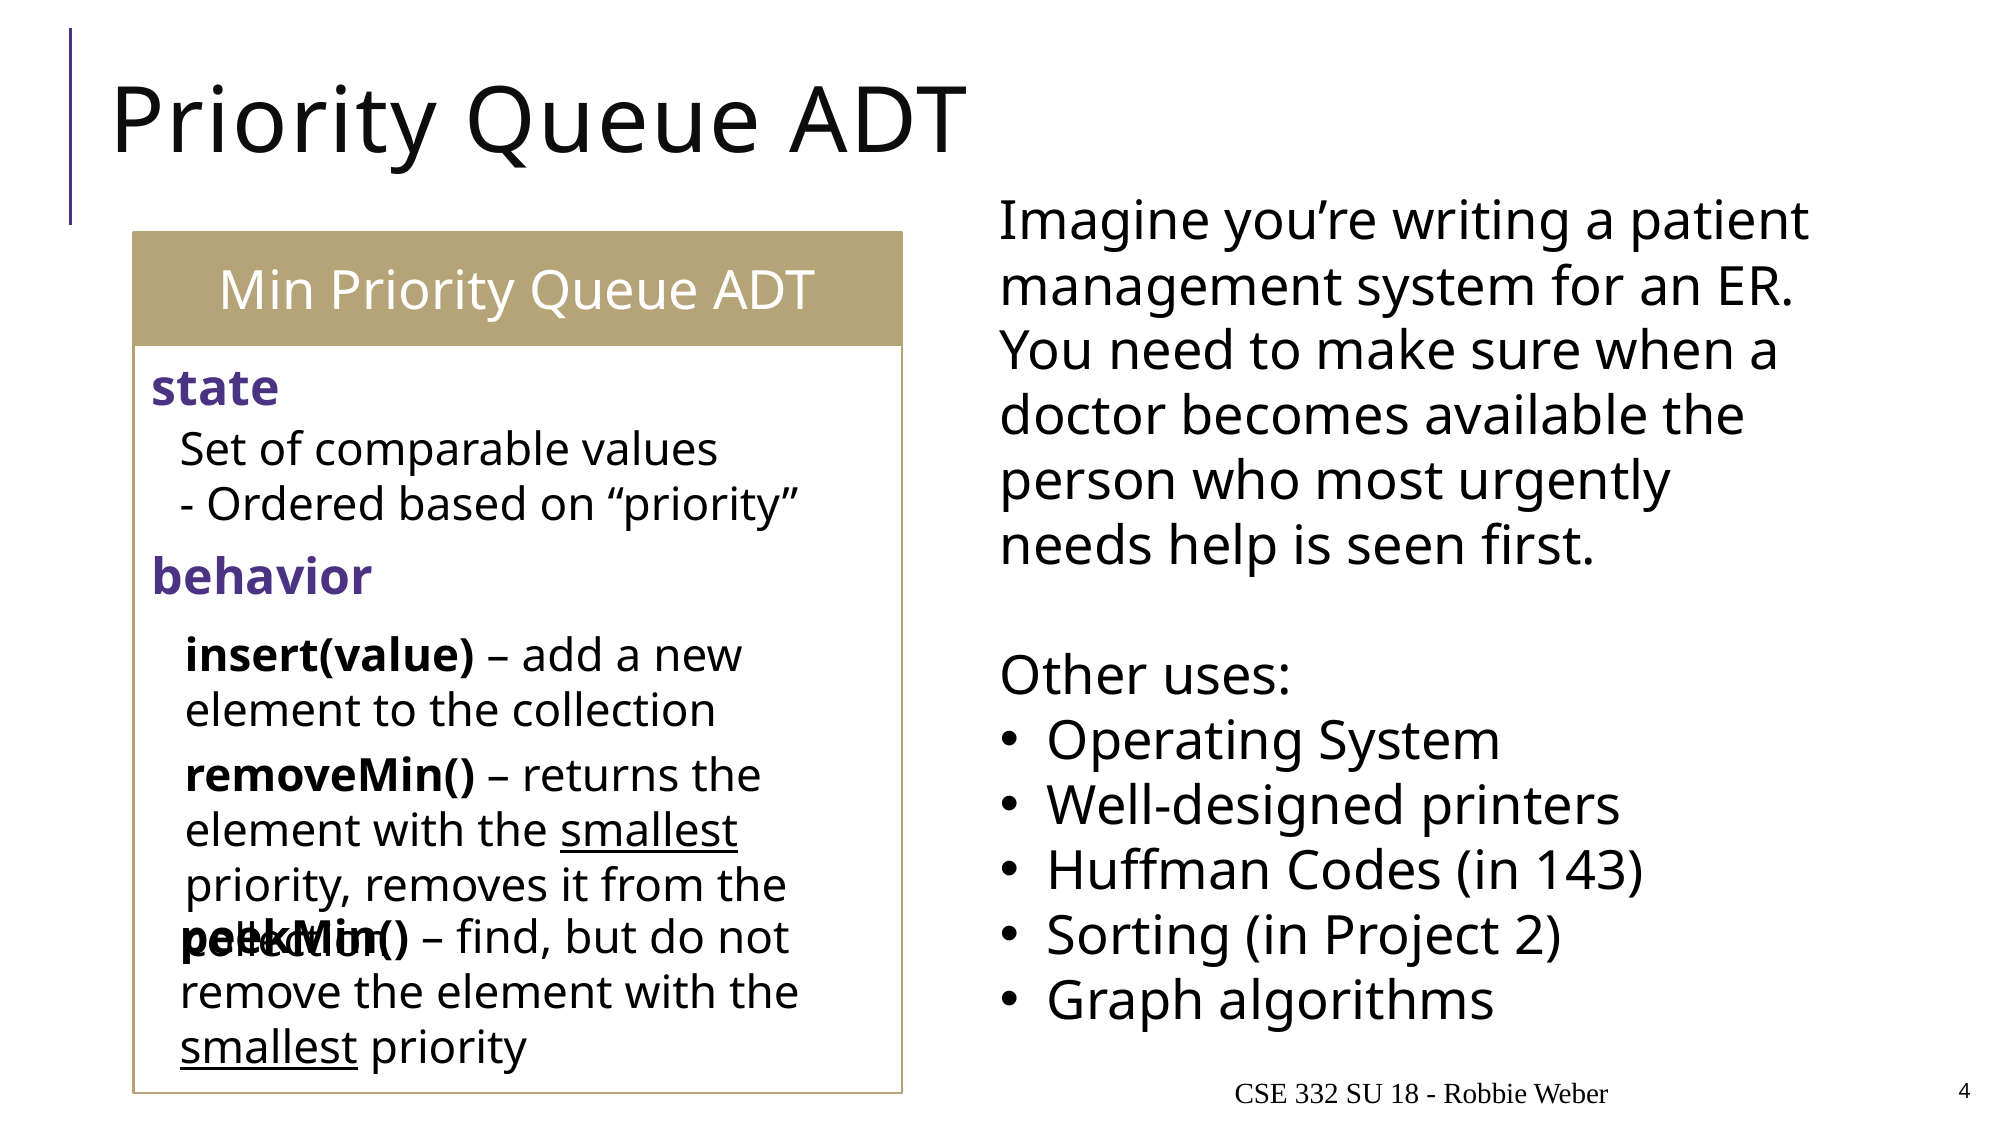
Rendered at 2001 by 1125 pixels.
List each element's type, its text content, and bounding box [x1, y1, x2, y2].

text_box Imagine you’re writing a patient management system for an ER. You need to make sure when a doctor becomes available the person who most urgently needs help is seen first. Other uses: Operating System Well-designed printers Huffman Codes (in 143) Sorting (in Project 2) Graph algorithms [985, 178, 1834, 1038]
slide_number 4 [1916, 1069, 1986, 1115]
footer CSE 332 SU 18 - Robbie Weber [937, 1069, 1906, 1115]
title Priority Queue ADT [94, 43, 1930, 210]
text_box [133, 232, 903, 1094]
